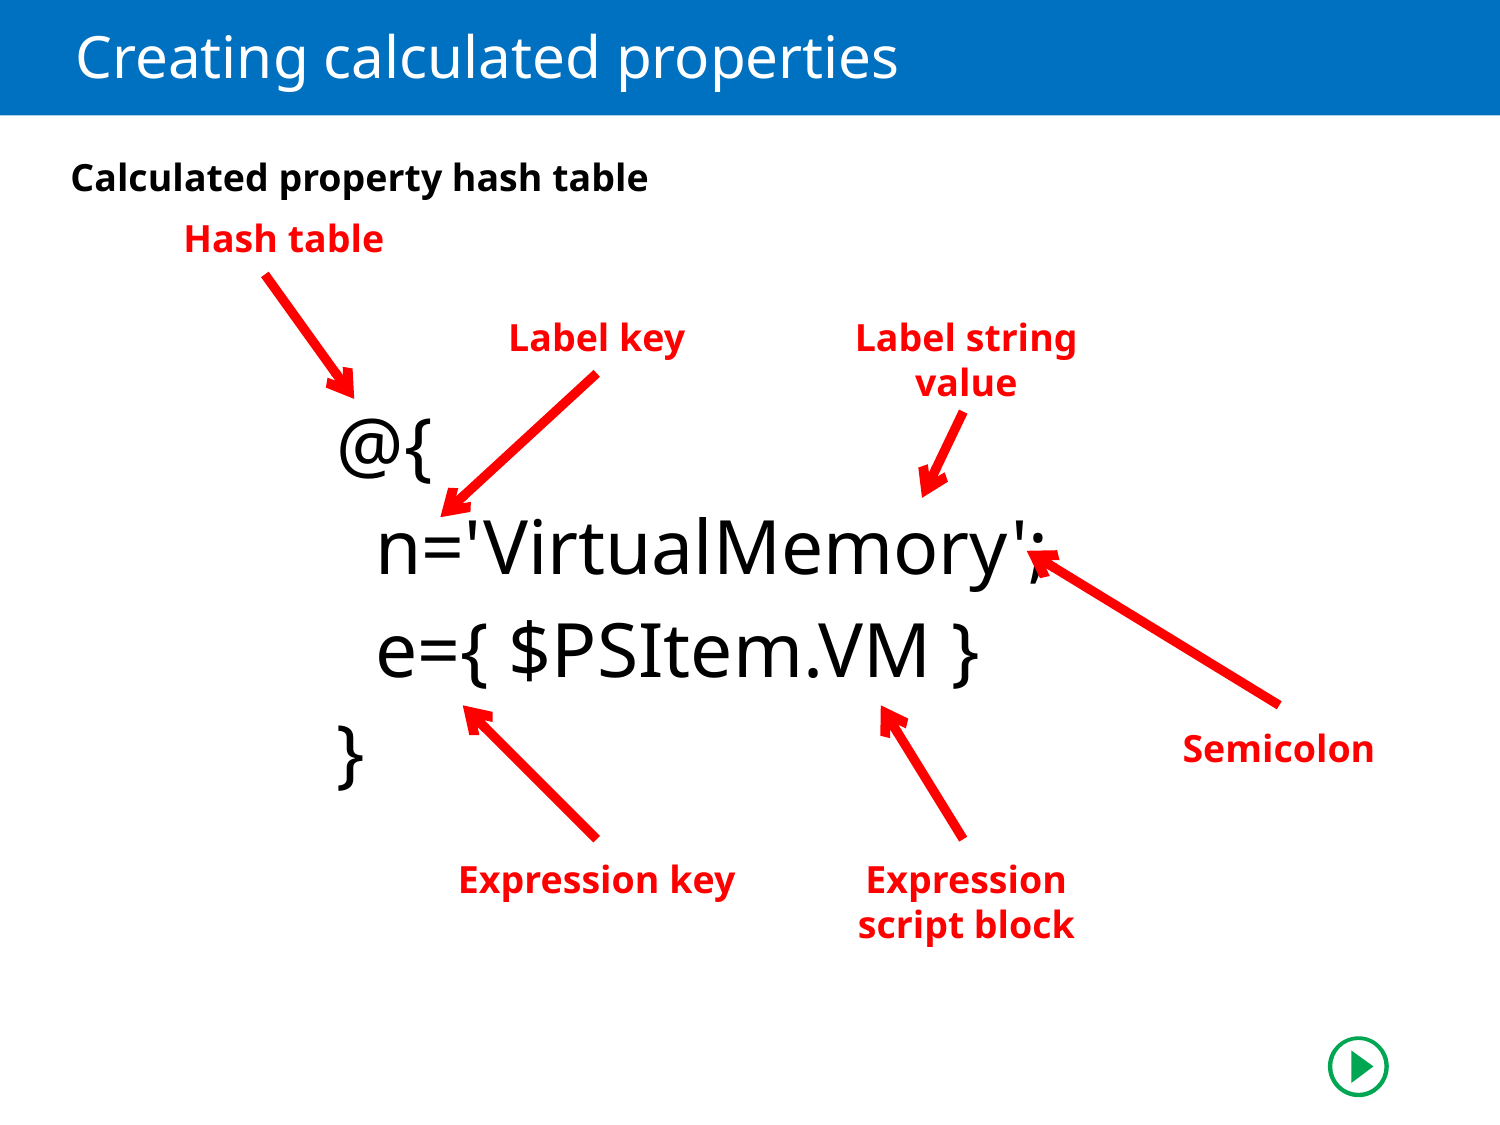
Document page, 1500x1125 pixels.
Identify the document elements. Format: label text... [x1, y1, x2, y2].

text_box Semicolon [1122, 717, 1436, 778]
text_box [1026, 550, 1280, 706]
text_box Label string value [810, 306, 1123, 412]
text_box Hash table [127, 207, 441, 268]
text_box Calculated property hash table [55, 146, 1004, 207]
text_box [440, 373, 597, 518]
text_box Expression key [440, 848, 754, 909]
text_box Expression script block [810, 848, 1123, 954]
picture [1327, 1036, 1390, 1098]
text_box Label key [440, 306, 754, 367]
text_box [921, 411, 964, 499]
text_box @{ n='VirtualMemory'; e={ $PSItem.VM } } [336, 397, 1194, 833]
title Creating calculated properties [75, 0, 1351, 122]
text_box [880, 705, 964, 840]
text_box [264, 274, 355, 400]
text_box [462, 705, 597, 840]
